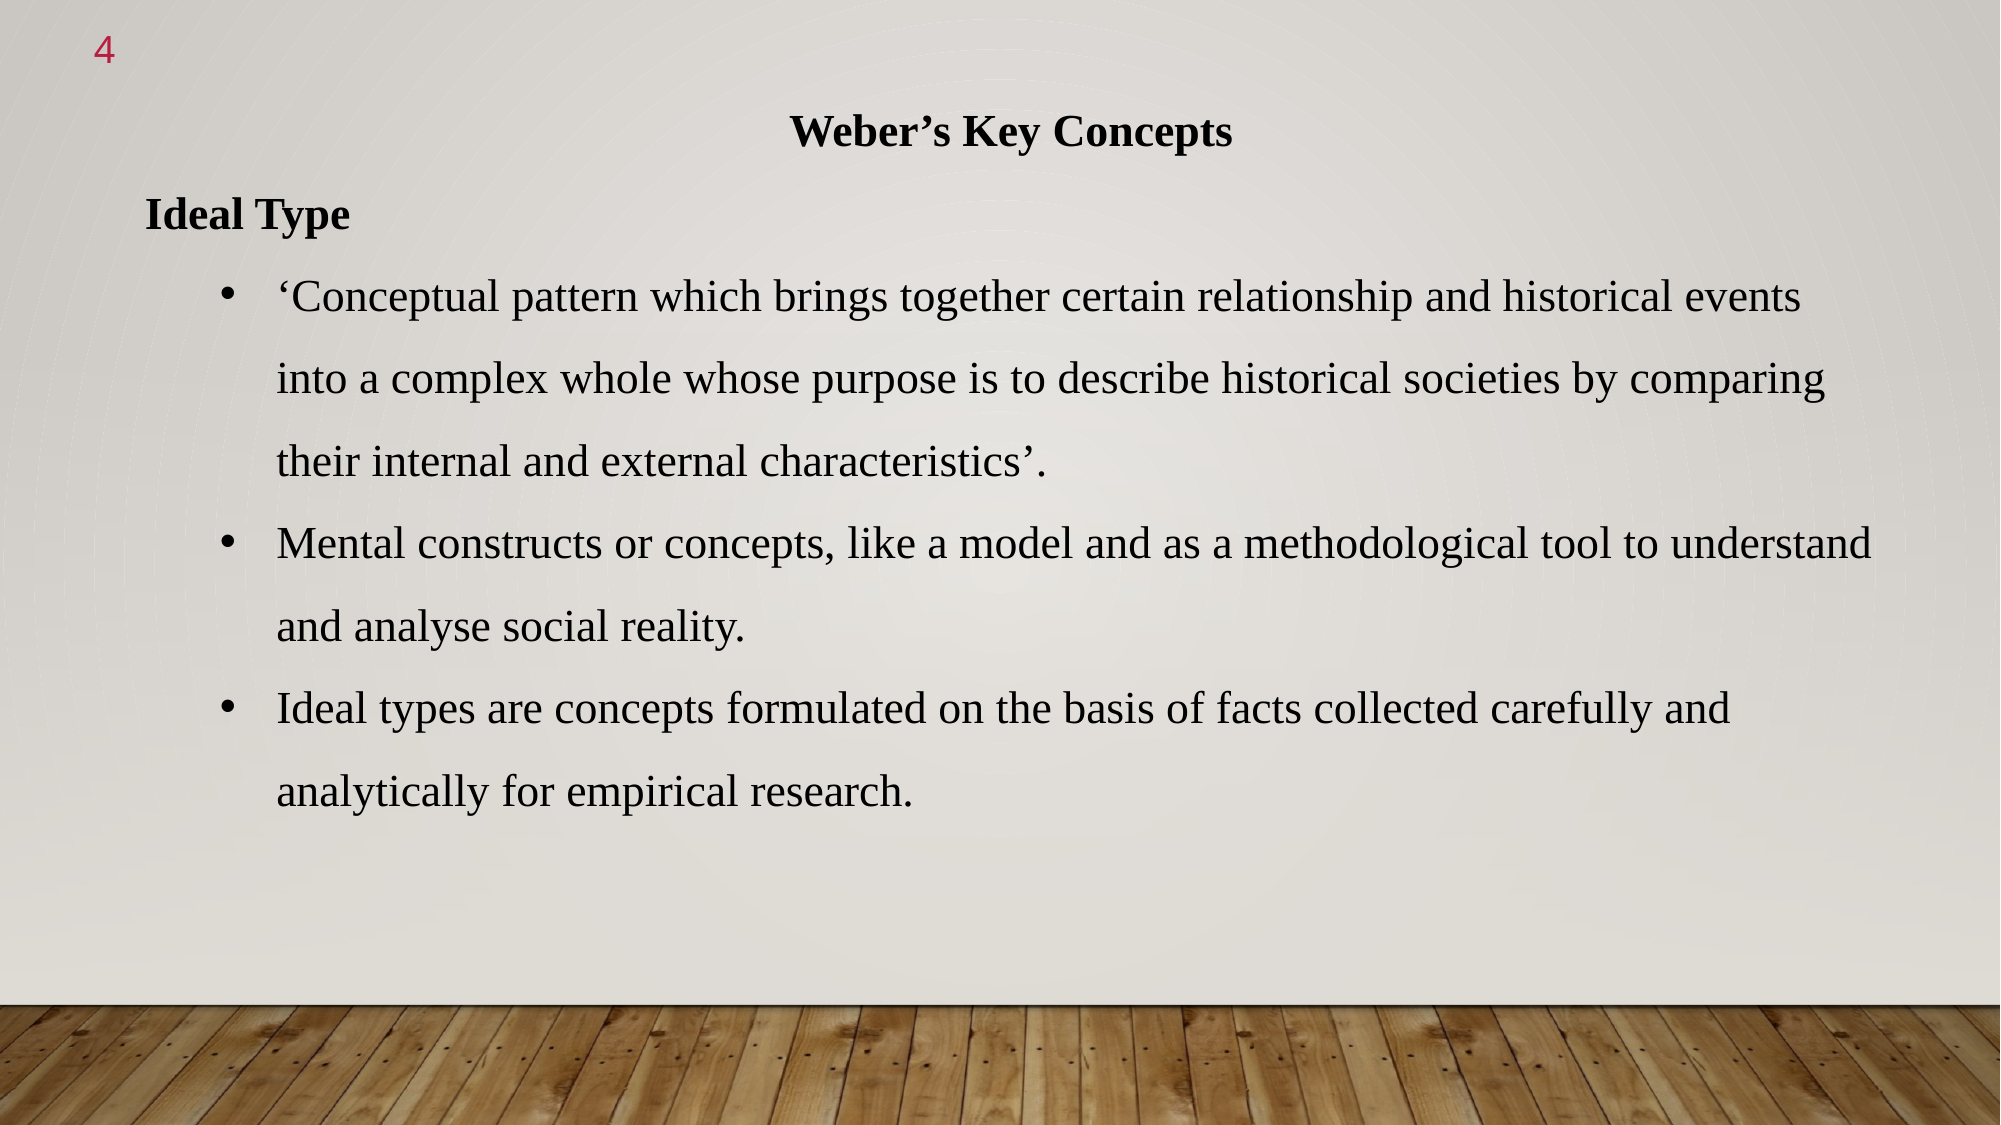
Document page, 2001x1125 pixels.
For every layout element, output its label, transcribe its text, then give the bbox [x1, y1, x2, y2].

text_box Weber’s Key Concepts Ideal Type ‘Conceptual pattern which brings together certain relationship and historical events into a complex whole whose purpose is to describe historical societies by comparing their internal and external characteristics’. Mental constructs or concepts, like a model and as a methodological tool to understand and analyse social reality. Ideal types are concepts formulated on the basis of facts collected carefully and analytically for empirical research. [130, 65, 1892, 823]
slide_number <number> [0, 18, 131, 102]
picture [0, 1005, 2000, 1125]
